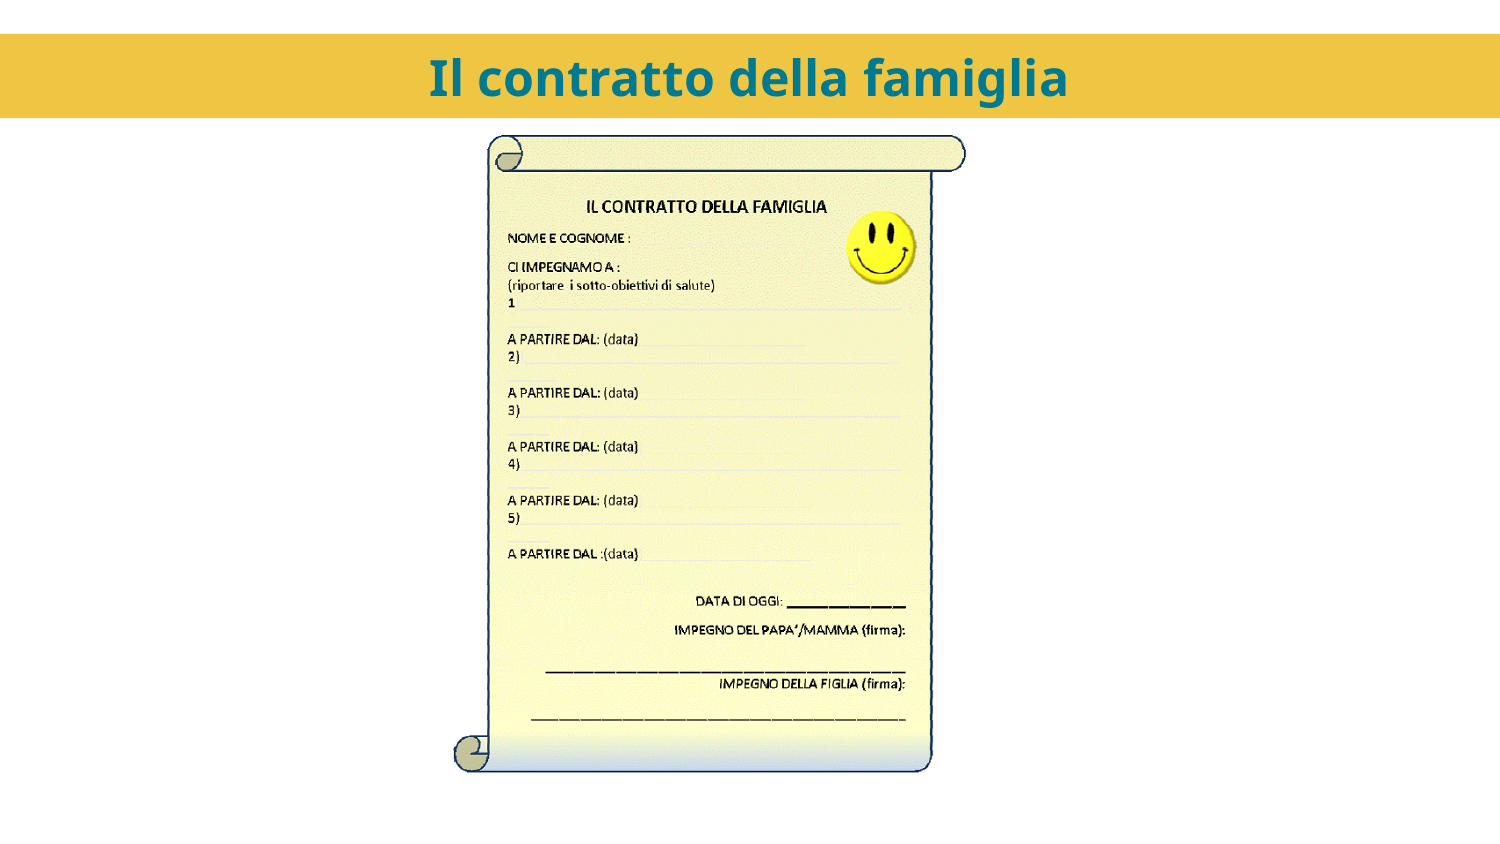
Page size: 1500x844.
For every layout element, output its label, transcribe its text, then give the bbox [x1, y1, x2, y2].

text_box Il contratto della famiglia [74, 42, 1425, 110]
picture [449, 126, 1050, 802]
text_box [0, 33, 1500, 119]
